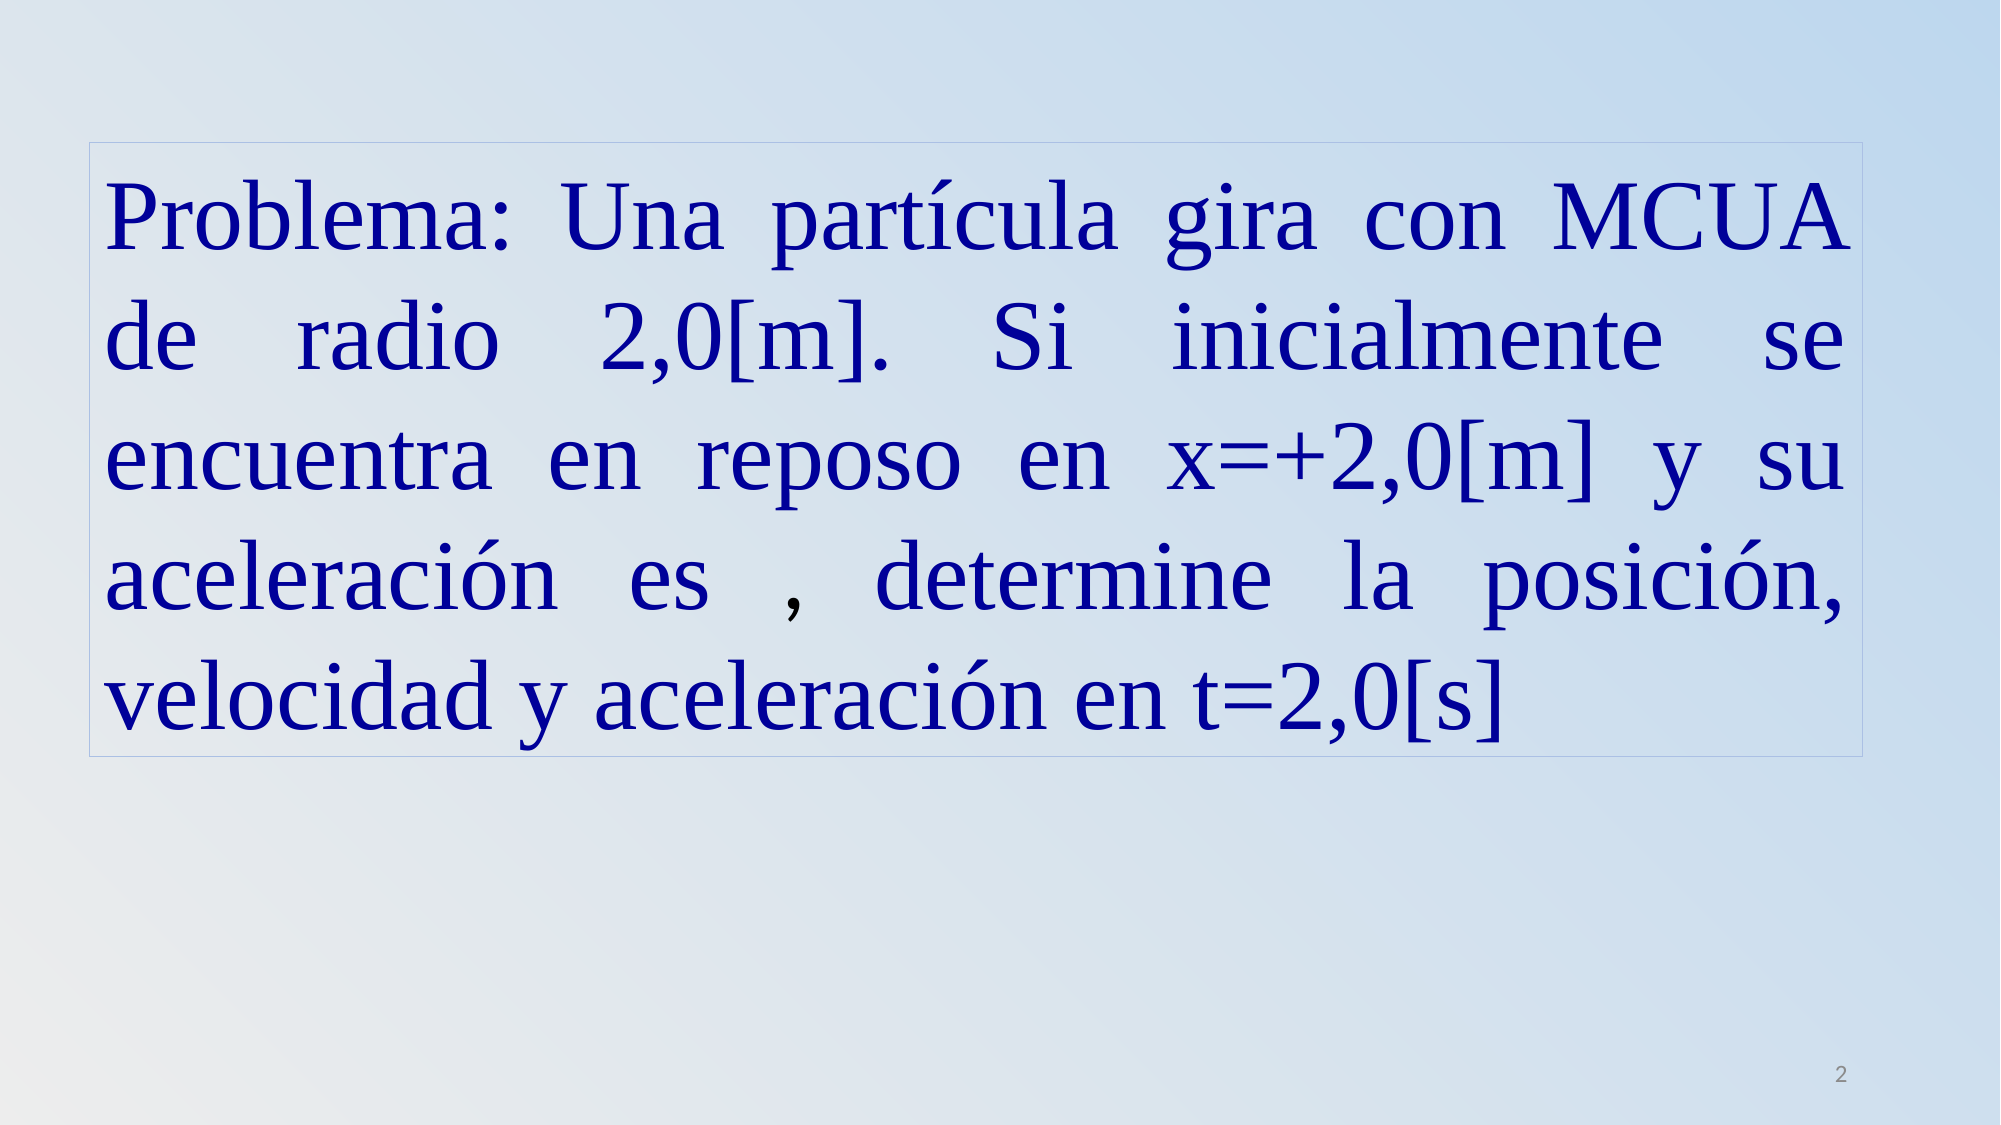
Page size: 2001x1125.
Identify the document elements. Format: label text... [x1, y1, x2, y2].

slide_number 2 [1412, 1042, 1863, 1103]
